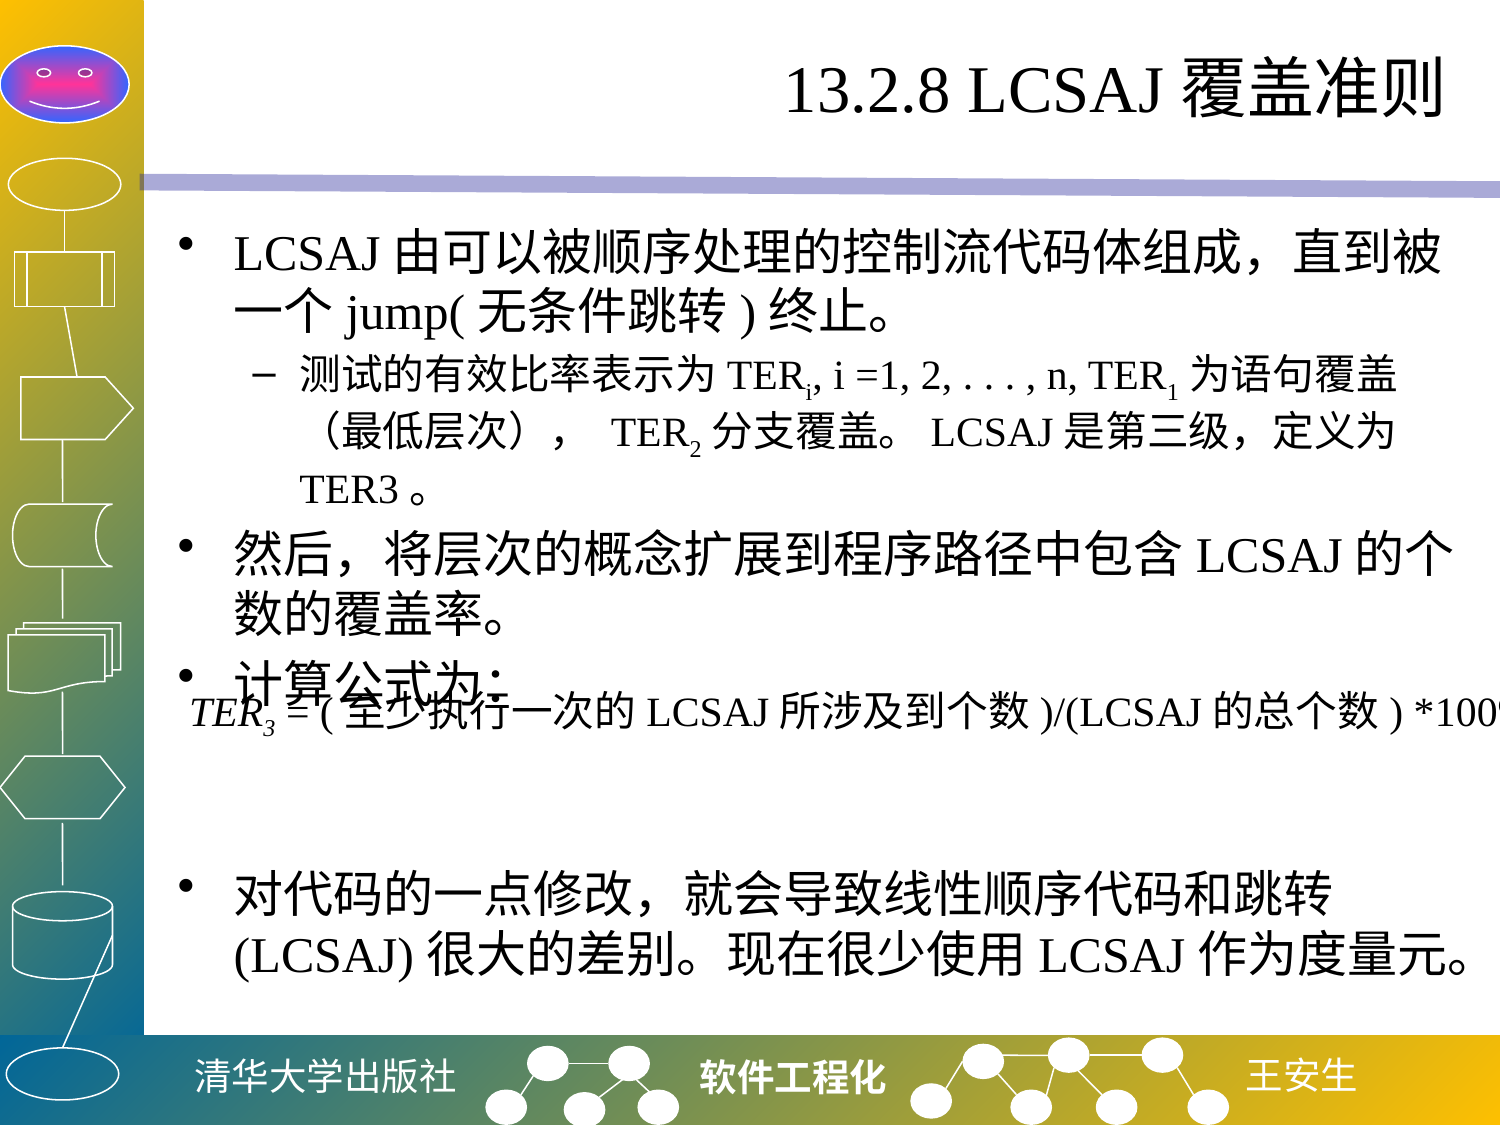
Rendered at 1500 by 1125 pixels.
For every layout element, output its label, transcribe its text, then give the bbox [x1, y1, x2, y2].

text_box TER3 = (至少执行一次的LCSAJ所涉及到个数)/(LCSAJ的总个数) *100% [174, 677, 1500, 749]
list LCSAJ由可以被顺序处理的控制流代码体组成，直到被一个jump(无条件跳转)终止。 测试的有效比率表示为TERi, i =1, 2, . . . , n, TER1为语句覆盖（最低层次）， TER2分支覆盖。LCSAJ是第三级，定义为TER3。 然后，将层次的概念扩展到程序路径中包含LCSAJ的个数的覆盖率。 计算公式为： 对代码的一点修改，就会导致线性顺序代码和跳转(LCSAJ)很大的差别。现在很少使用LCSAJ作为度量元。 [162, 212, 1476, 744]
title 13.2.8 LCSAJ覆盖准则 [187, 24, 1463, 147]
